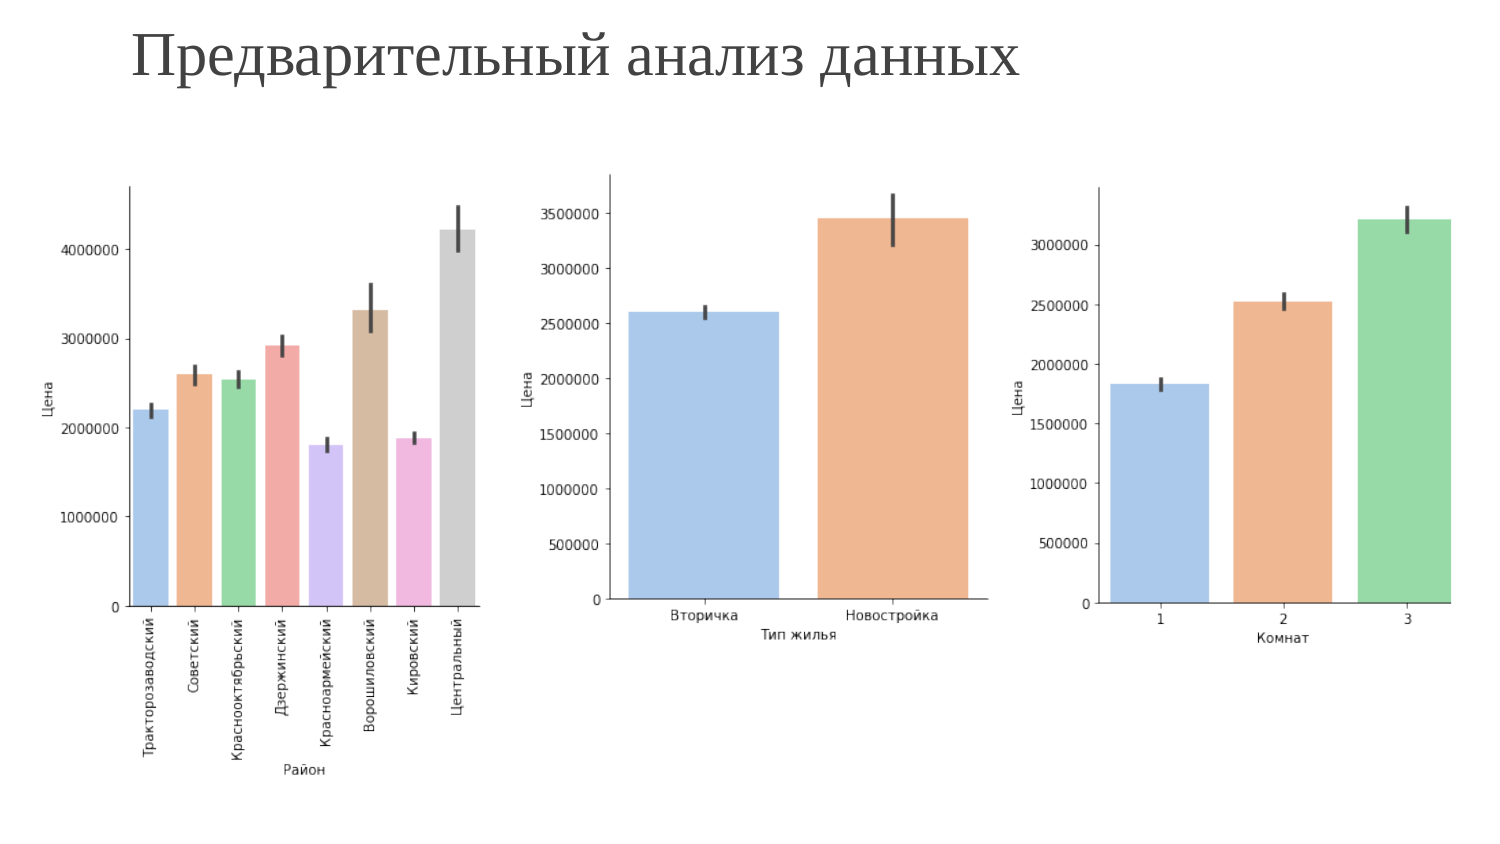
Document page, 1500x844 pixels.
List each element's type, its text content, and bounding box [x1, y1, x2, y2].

picture [1001, 179, 1452, 665]
picture [30, 178, 489, 786]
title Предварительный анализ данных [116, 49, 1137, 104]
picture [510, 165, 996, 652]
